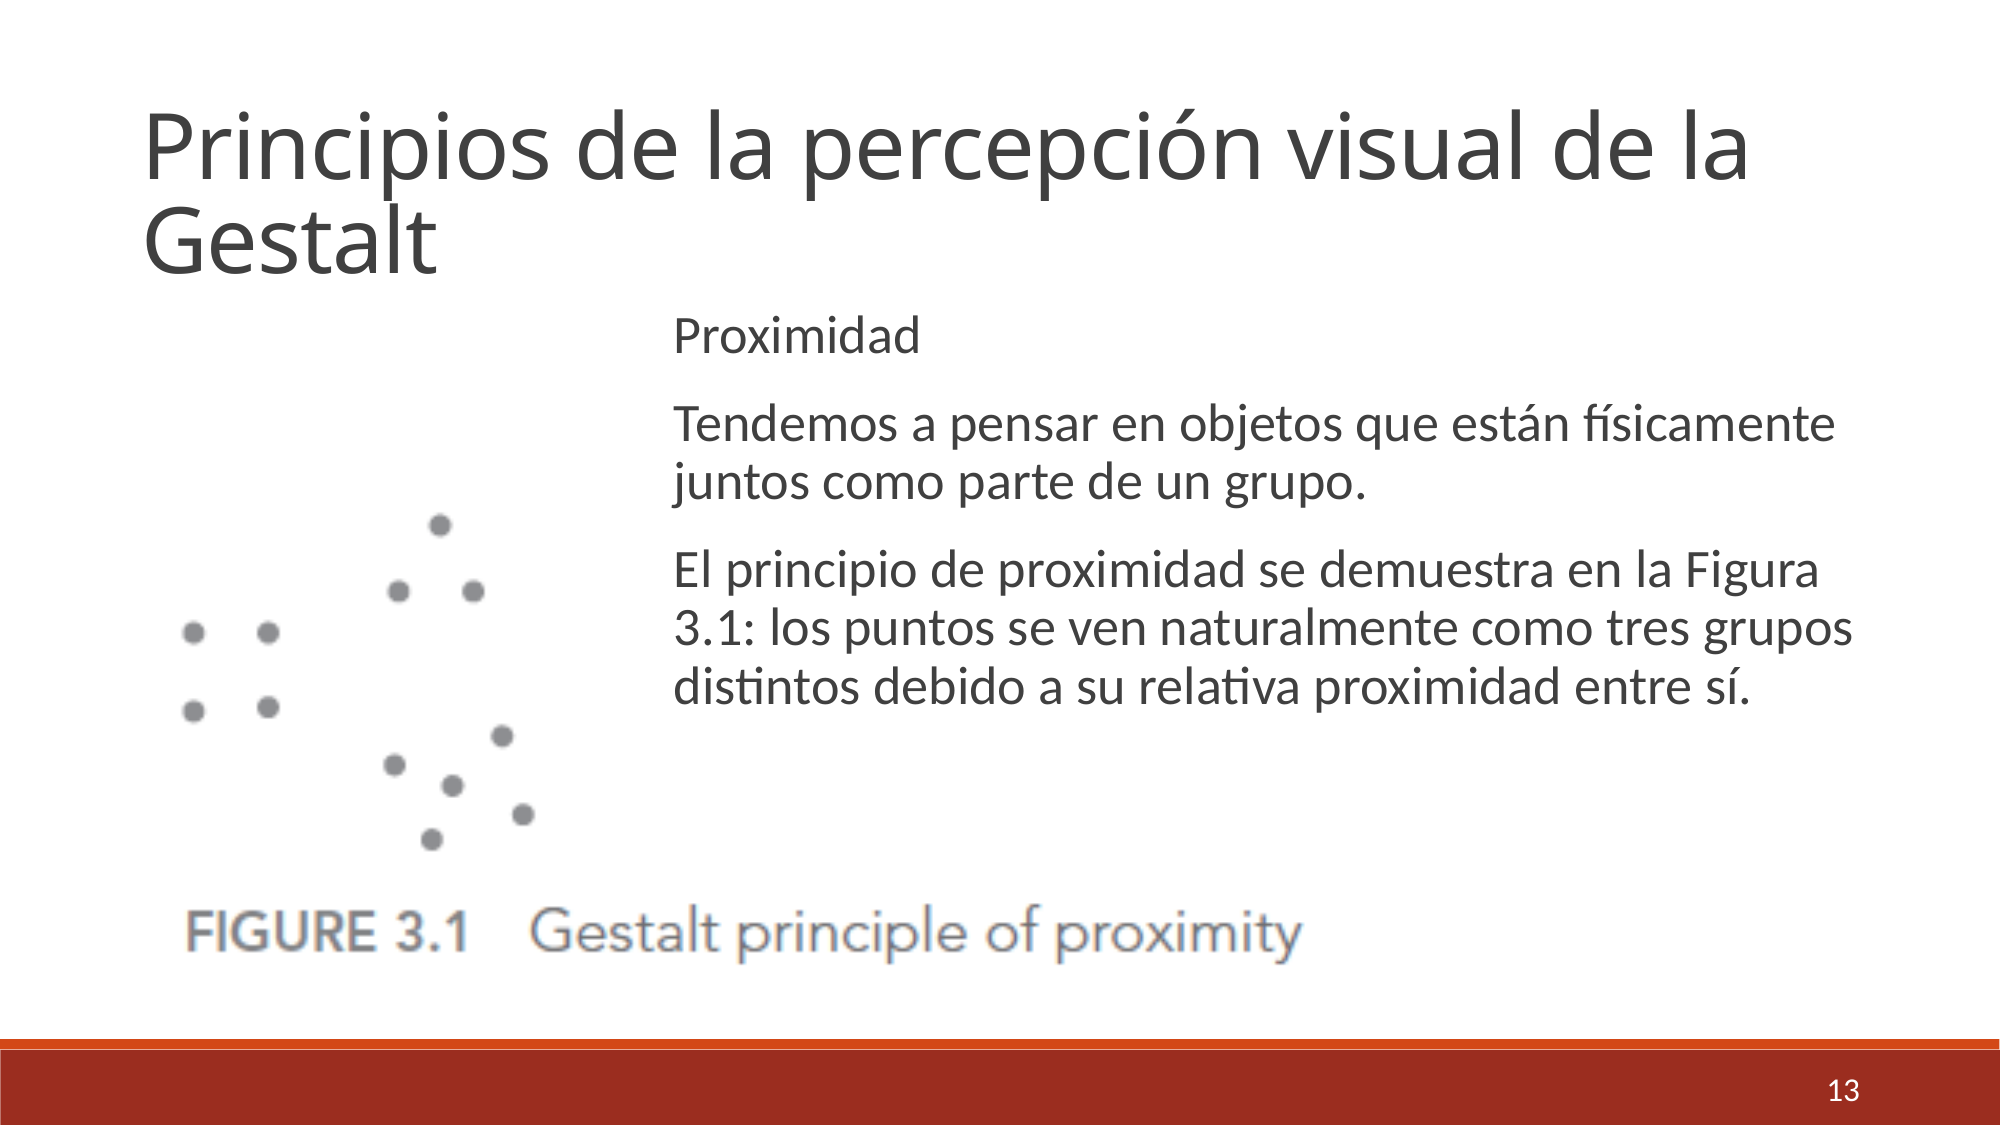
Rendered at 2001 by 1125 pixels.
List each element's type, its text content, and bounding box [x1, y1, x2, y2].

picture [125, 473, 1327, 982]
text_box Principios de la percepción visual de la Gestalt [126, 97, 1821, 333]
text_box Proximidad Tendemos a pensar en objetos que están físicamente juntos como parte de un grupo. El principio de proximidad se demuestra en la Figura 3.1: los puntos se ven naturalmente como tres grupos distintos debido a su relativa proximidad entre sí. [659, 299, 1909, 1062]
slide_number 13 [126, 1061, 1875, 1115]
